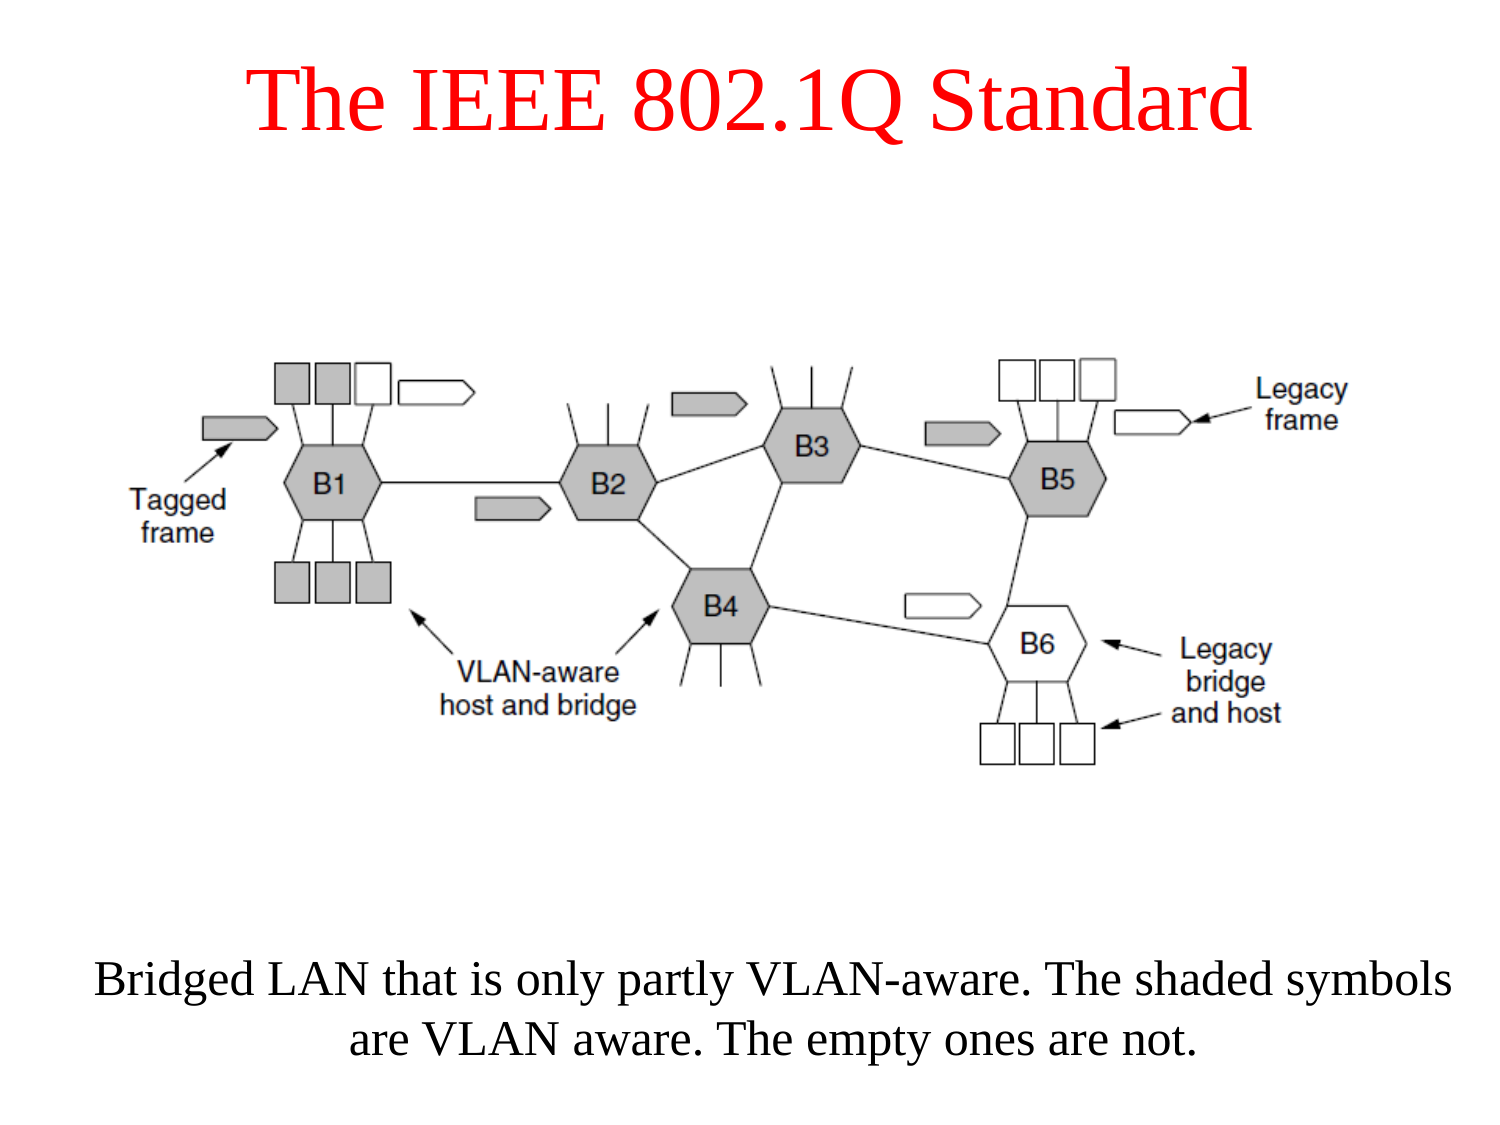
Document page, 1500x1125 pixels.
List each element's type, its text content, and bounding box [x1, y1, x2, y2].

list Bridged LAN that is only partly VLAN-aware. The shaded symbols are VLAN aware. The empty ones are not. [47, 937, 1500, 1075]
picture [93, 333, 1407, 792]
title The IEEE 802.1Q Standard [0, 0, 1500, 188]
